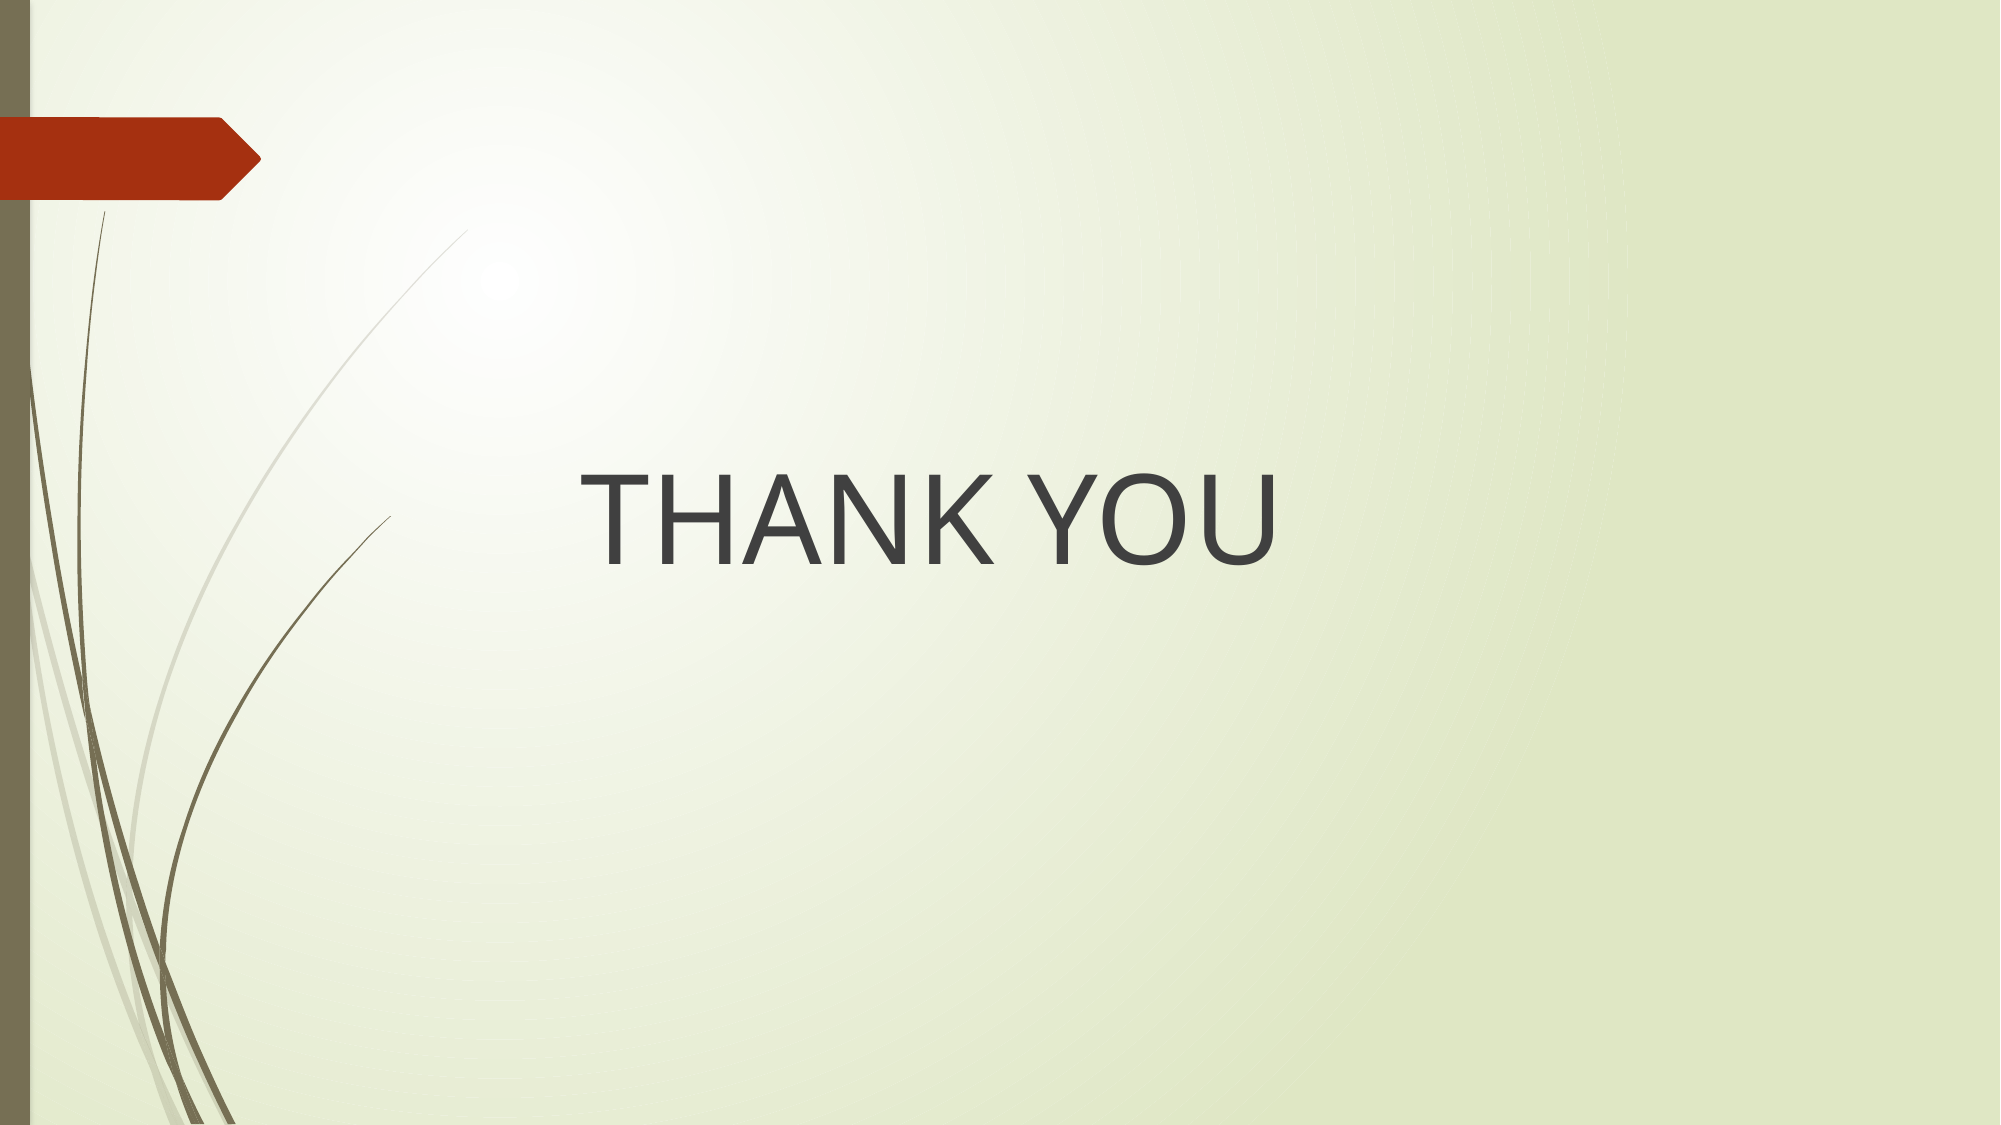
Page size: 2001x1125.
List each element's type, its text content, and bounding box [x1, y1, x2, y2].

list THANK YOU [565, 431, 2000, 1052]
